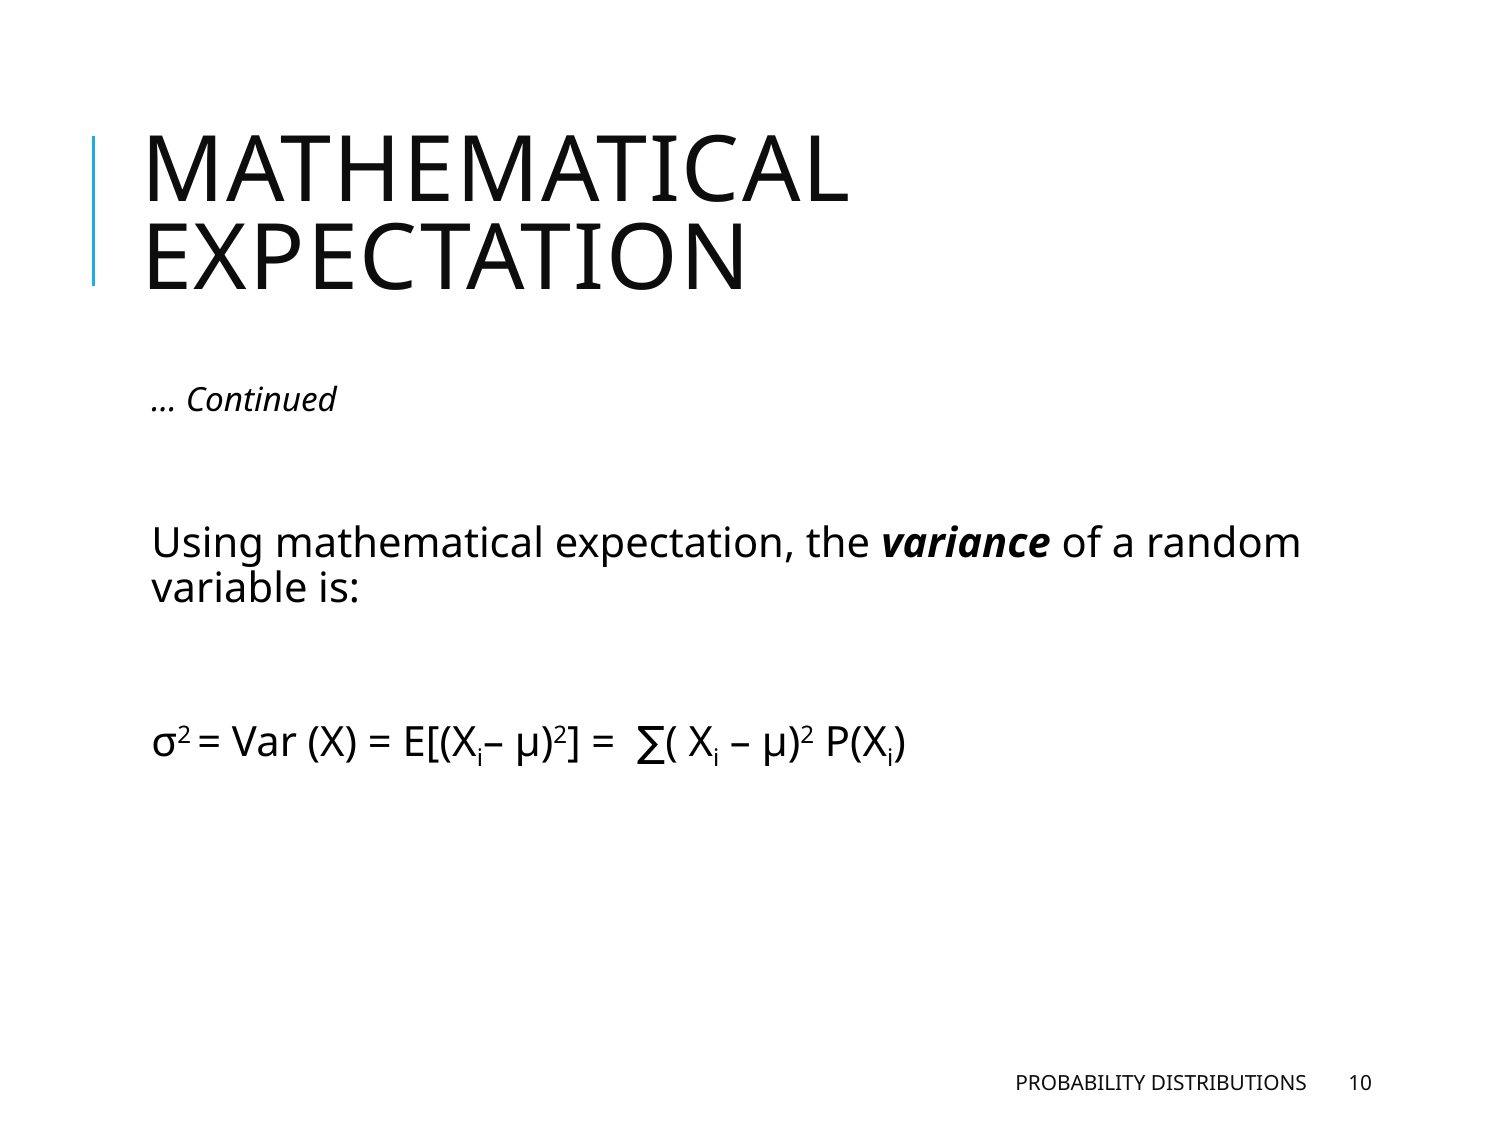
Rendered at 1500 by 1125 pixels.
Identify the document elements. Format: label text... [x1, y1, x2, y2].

slide_number 10 [1333, 1061, 1454, 1107]
list … Continued Using mathematical expectation, the variance of a random variable is: σ2 = Var (X) = E[(Xi– μ)2] = ∑( Xi – μ)2 P(Xi) [126, 375, 1322, 1035]
footer Probability Distributions [595, 1061, 1322, 1107]
title Mathematical Expectation [126, 96, 1322, 342]
